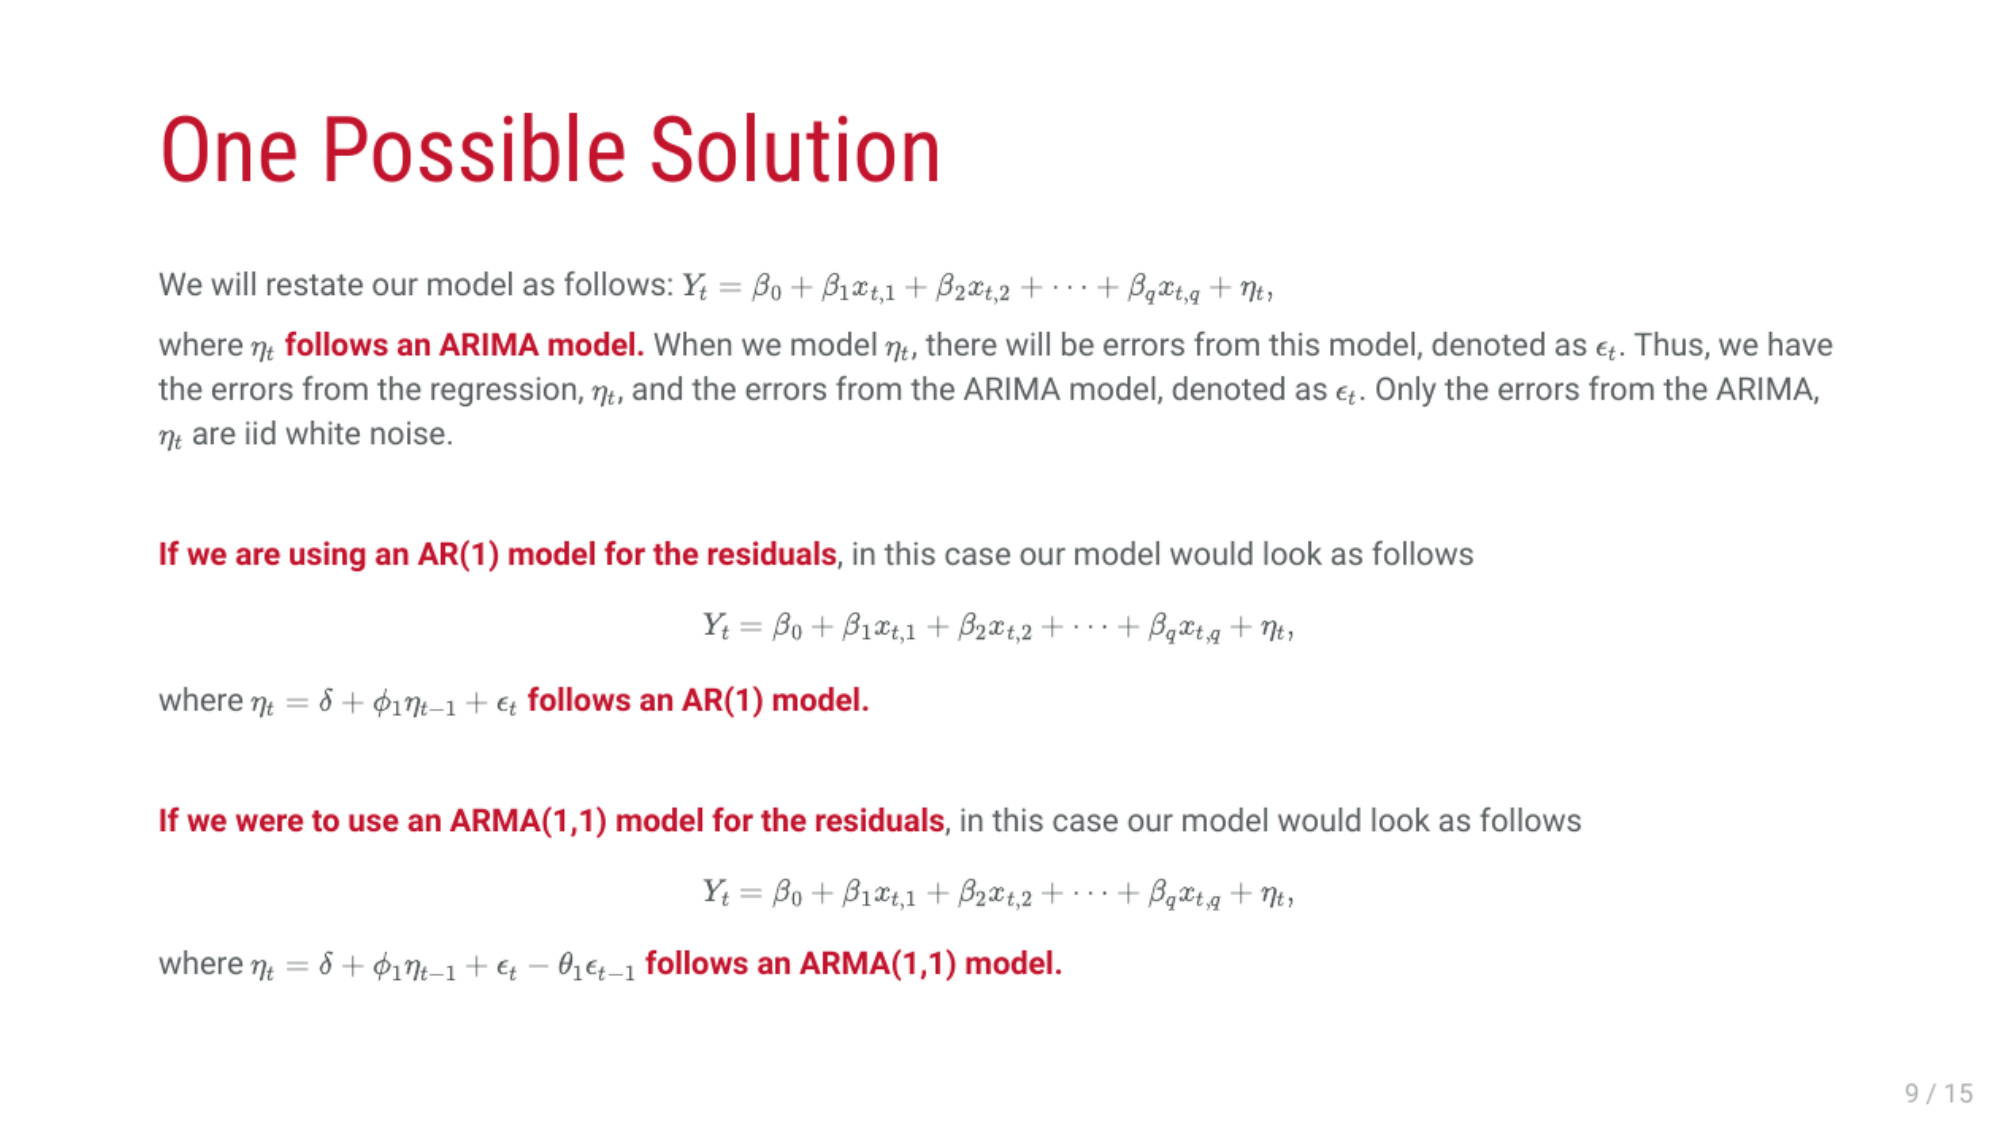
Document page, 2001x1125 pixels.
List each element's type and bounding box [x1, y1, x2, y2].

list [0, 0, 2000, 1125]
